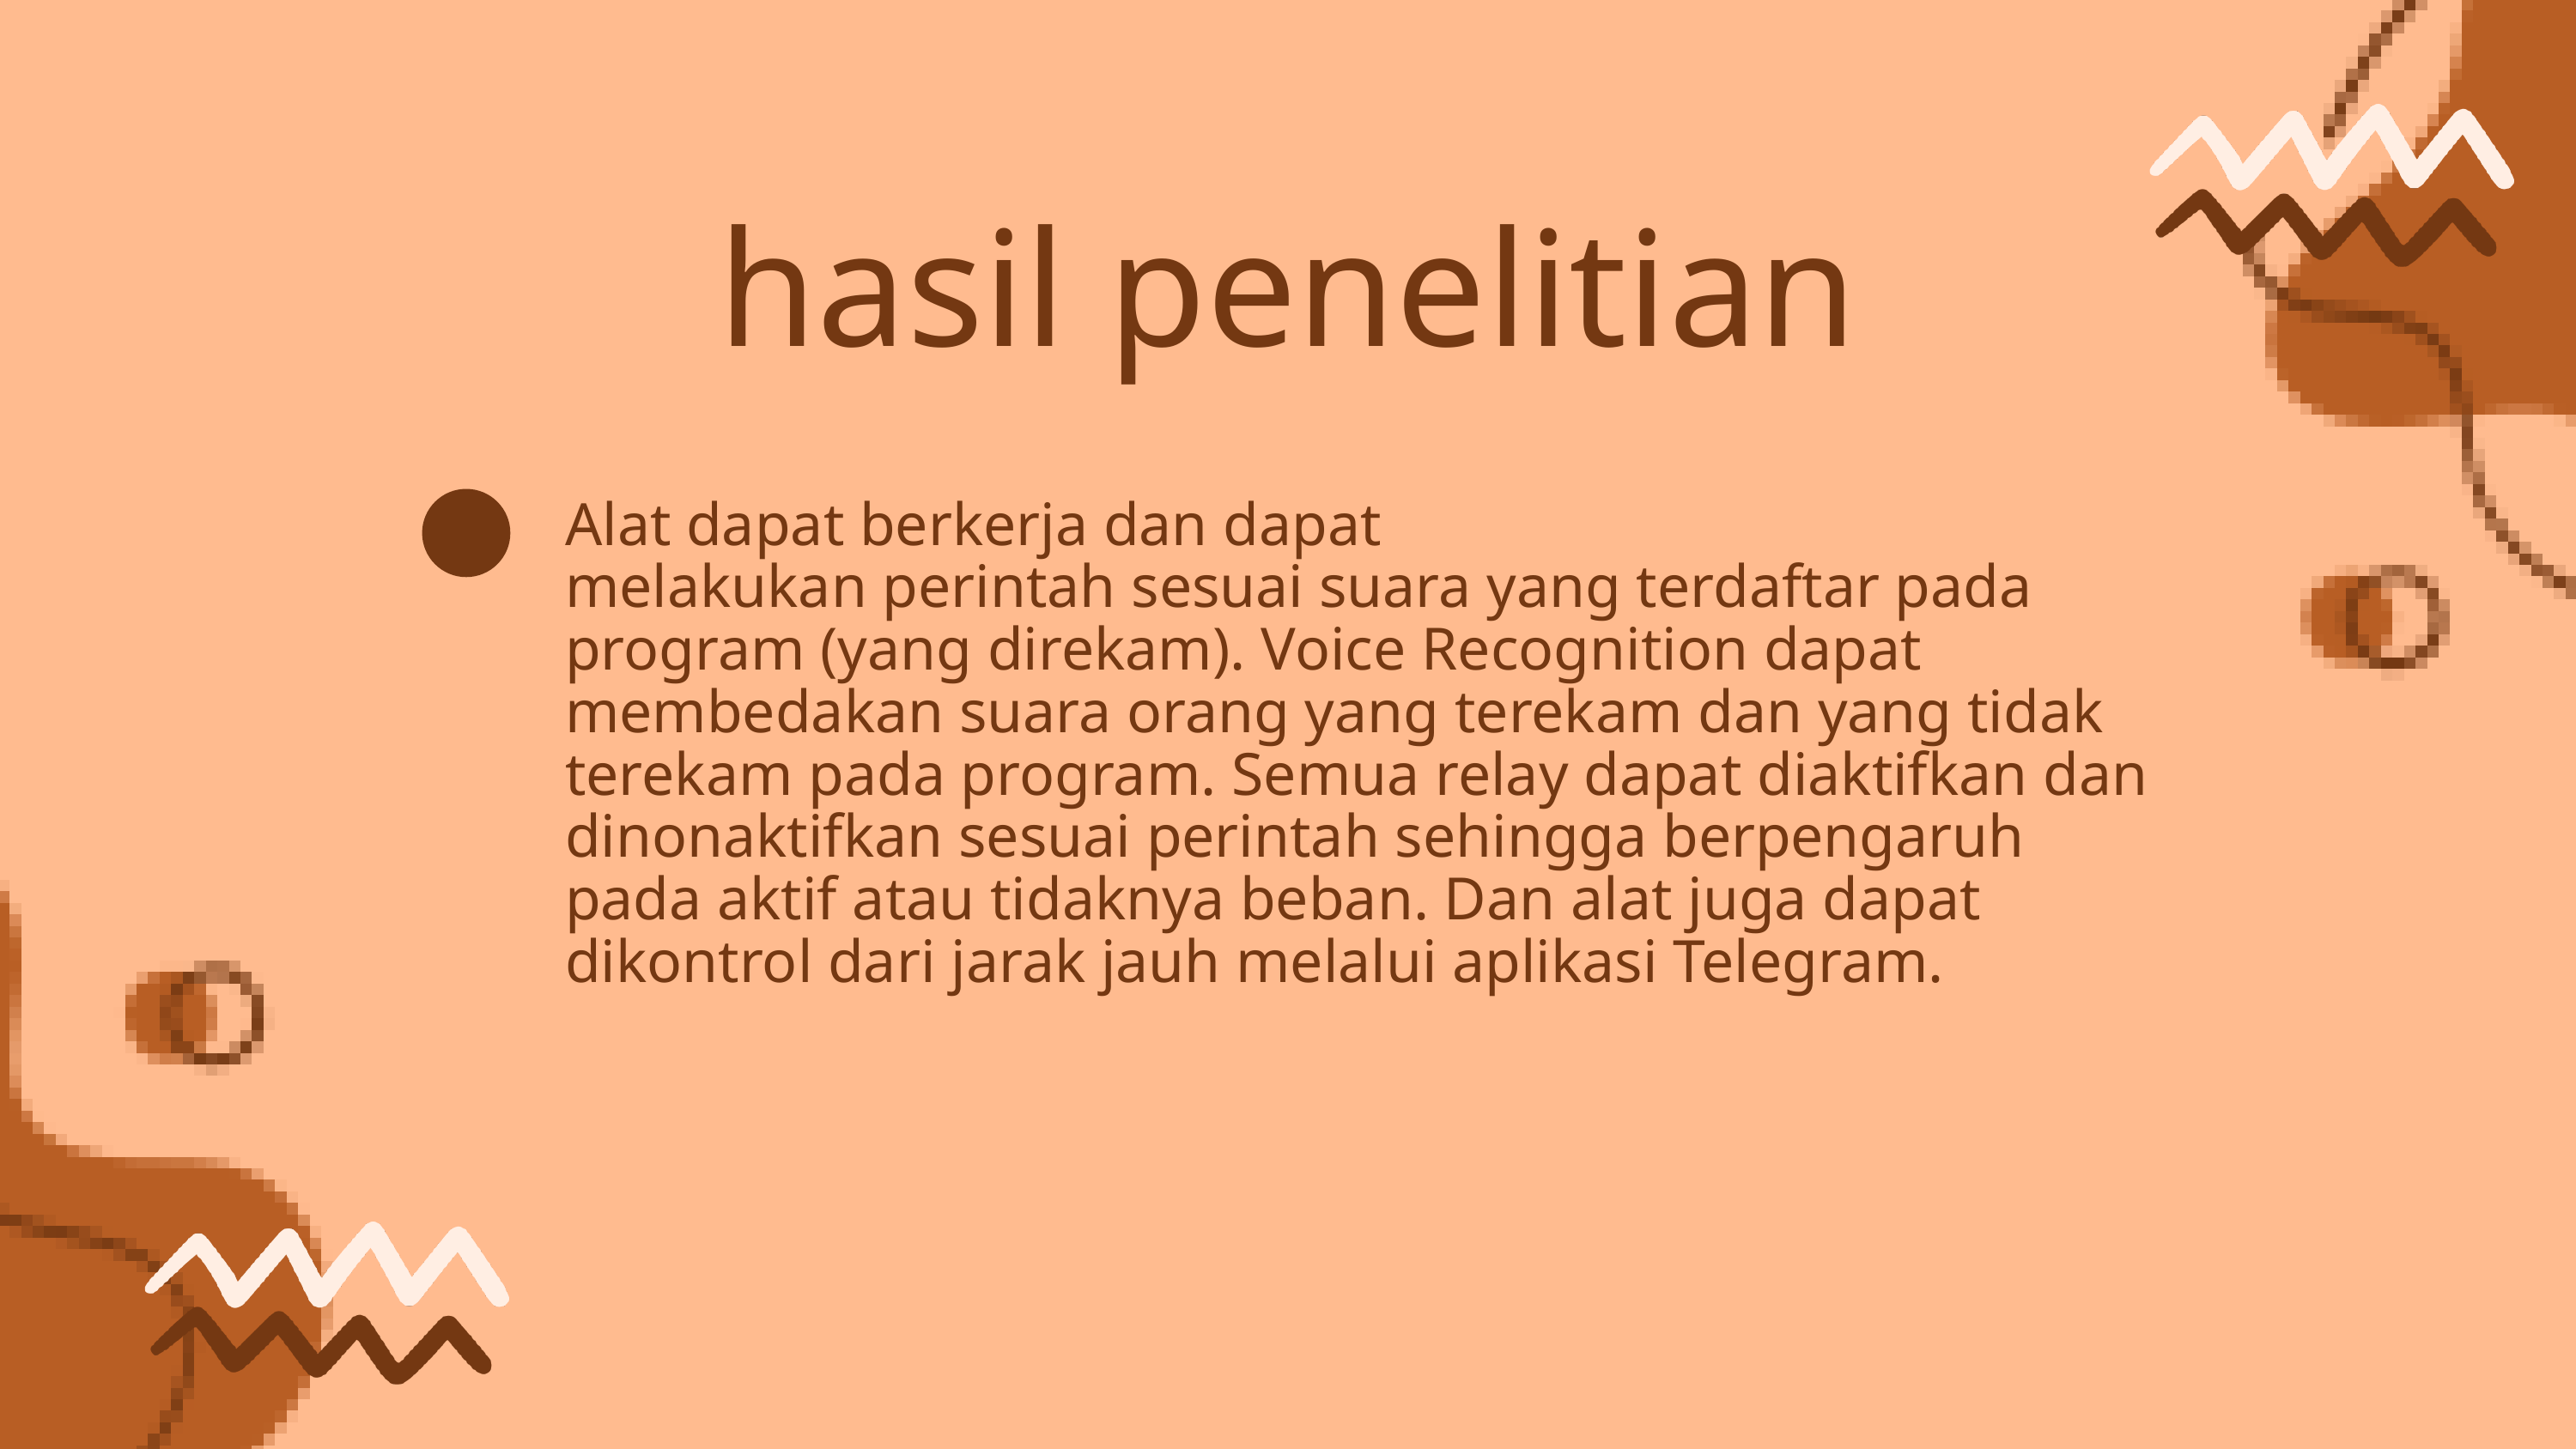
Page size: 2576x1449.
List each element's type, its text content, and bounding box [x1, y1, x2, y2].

text_box [2149, 101, 2515, 271]
text_box [144, 1219, 510, 1389]
text_box [2243, 0, 2576, 681]
text_box Alat dapat berkerja dan dapat melakukan perintah sesuai suara yang terdaftar pada program (yang direkam). Voice Recognition dapat membedakan suara orang yang terekam dan yang tidak terekam pada program. Semua relay dapat diaktifkan dan dinonaktifkan sesuai perintah sehingga berpengaruh pada aktif atau tidaknya beban. Dan alat juga dapat dikontrol dari jarak jauh melalui aplikasi Telegram. [565, 494, 2154, 994]
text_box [422, 488, 511, 578]
text_box hasil penelitian [629, 207, 1947, 379]
text_box [0, 822, 333, 1449]
